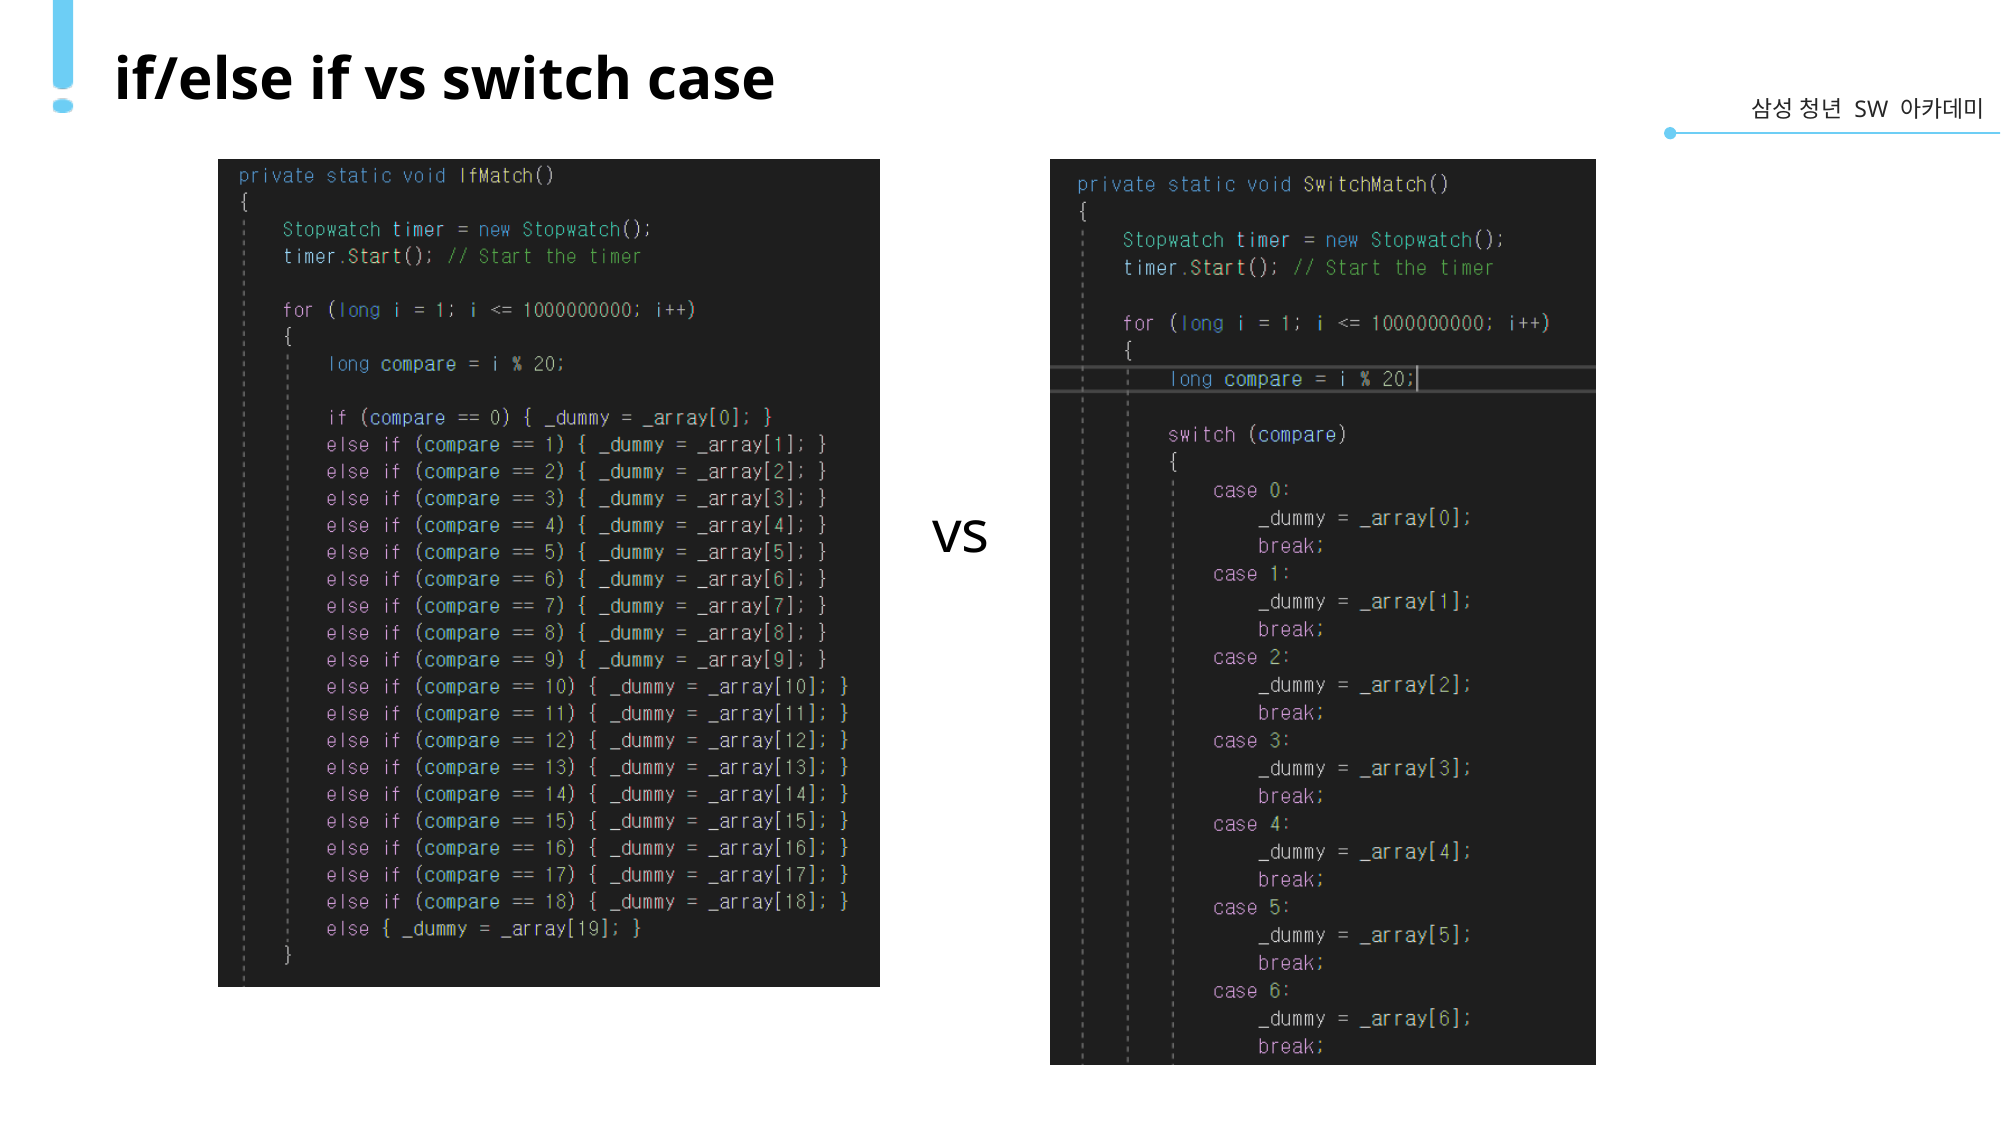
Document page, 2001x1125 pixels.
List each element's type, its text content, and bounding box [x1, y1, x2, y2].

picture [52, 0, 74, 113]
picture [1050, 159, 1596, 1065]
picture [218, 159, 880, 987]
text_box vs [880, 487, 1050, 572]
title if/else if vs switch case [98, 21, 1824, 131]
